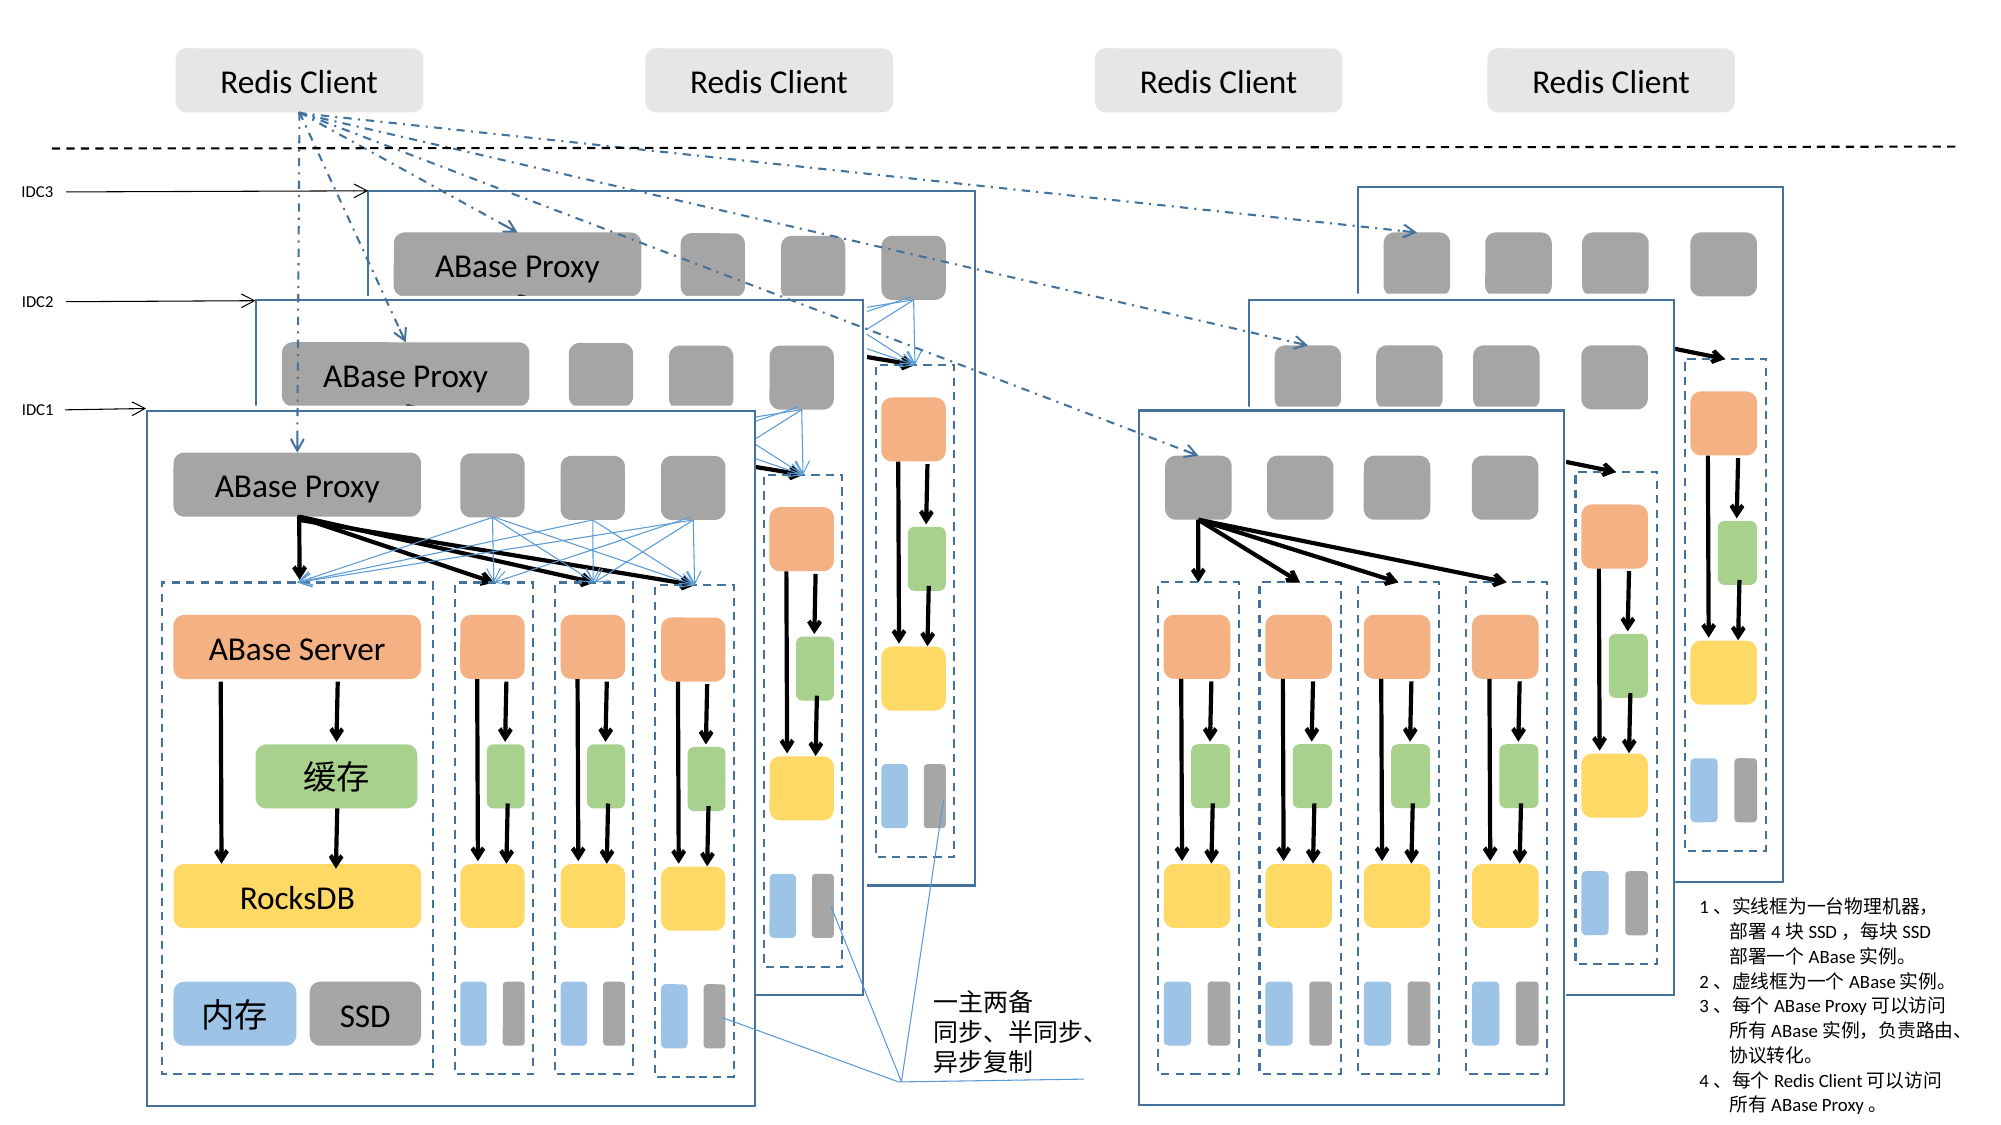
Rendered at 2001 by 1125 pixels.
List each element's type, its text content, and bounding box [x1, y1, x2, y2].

text_box 一主两备 同步、半同步、 异步复制 [918, 978, 1126, 1084]
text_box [901, 800, 944, 1082]
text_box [1139, 410, 1565, 1106]
text_box 1、实线框为一台物理机器， 部署4块SSD，每块SSD 部署一个ABase实例。 2、虚线框为一个ABase实例。 3、每个ABase Proxy可以访问 所有ABase实例，负责路由、 协议转化。 4、每个Redis Client可以访问 所有ABase Proxy。 [1684, 885, 1989, 1123]
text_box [830, 905, 901, 1082]
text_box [302, 346, 1202, 456]
text_box IDC3 [6, 173, 92, 209]
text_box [721, 1017, 830, 1082]
text_box Redis Client [644, 47, 895, 112]
text_box Redis Client [1486, 47, 1737, 114]
text_box IDC2 [7, 283, 93, 319]
text_box Redis Client [174, 47, 425, 114]
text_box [298, 233, 1308, 346]
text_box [1226, 300, 1674, 1020]
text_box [755, 456, 864, 1017]
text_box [235, 300, 297, 410]
text_box Redis Client [1093, 47, 1344, 112]
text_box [1335, 187, 1783, 907]
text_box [298, 112, 1417, 146]
text_box IDC1 [7, 391, 93, 427]
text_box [864, 456, 976, 942]
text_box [298, 149, 1417, 233]
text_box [147, 410, 755, 1106]
